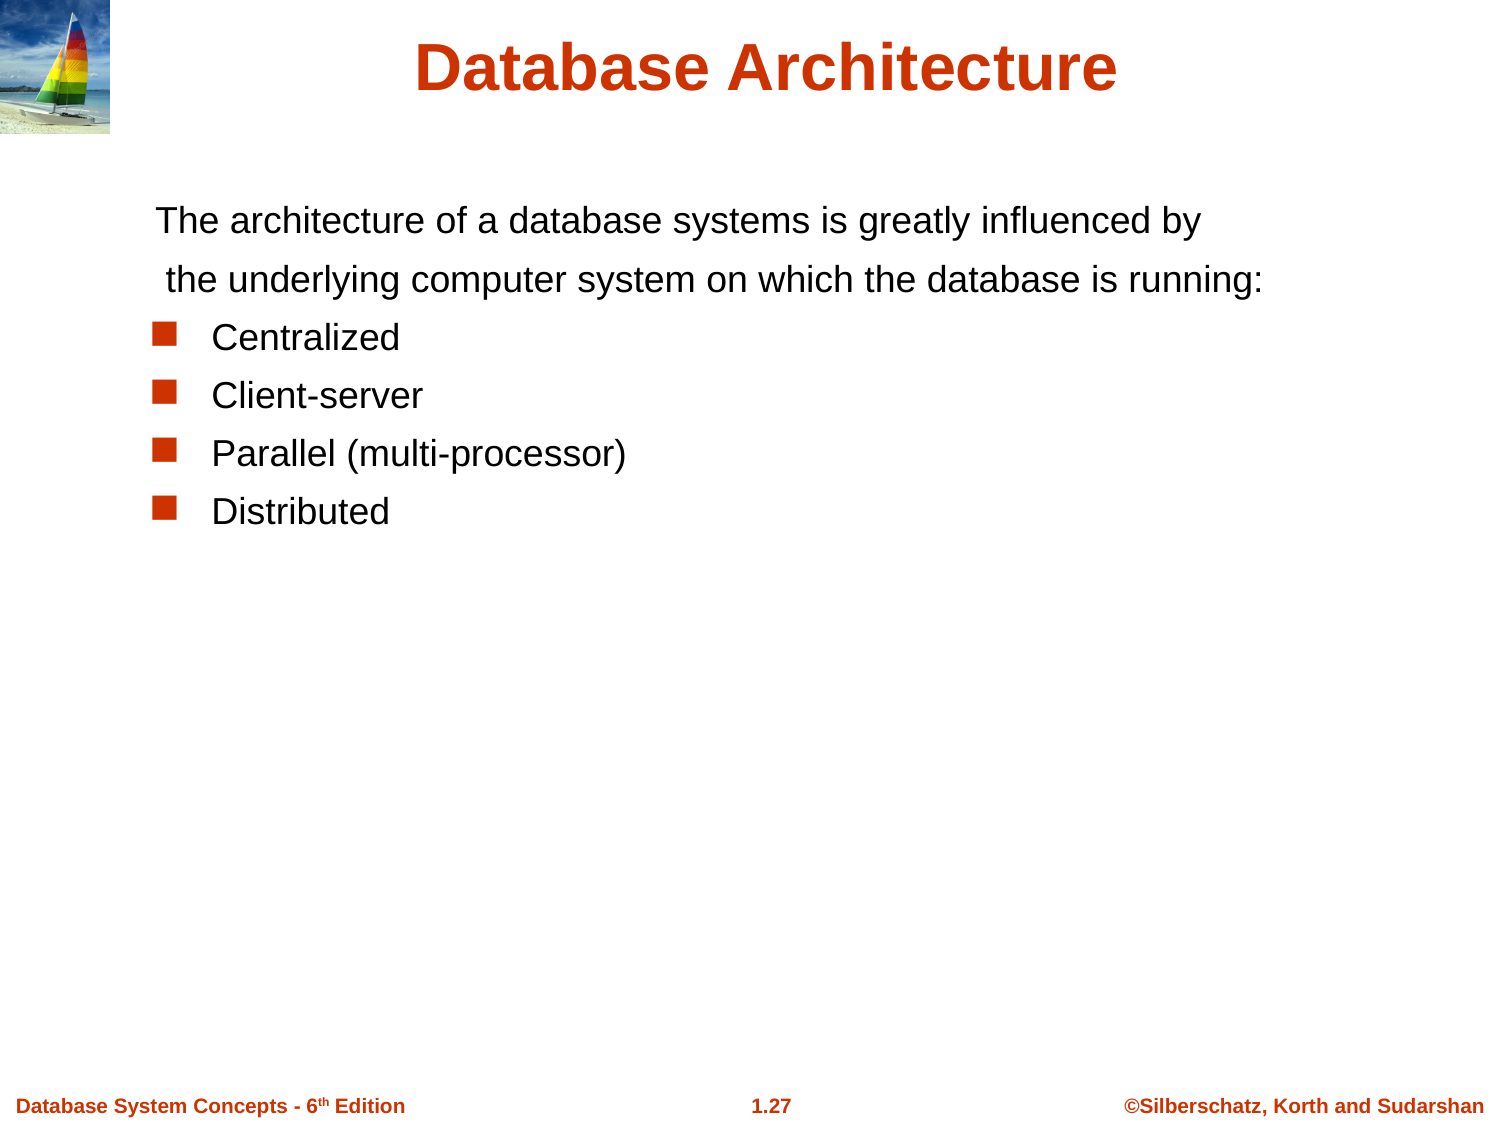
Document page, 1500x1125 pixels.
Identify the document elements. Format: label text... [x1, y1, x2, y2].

picture [0, 0, 110, 134]
list The architecture of a database systems is greatly influenced by the underlying computer system on which the database is running: Centralized Client-server Parallel (multi-processor) Distributed [140, 189, 1388, 680]
title Database Architecture [104, 10, 1430, 112]
